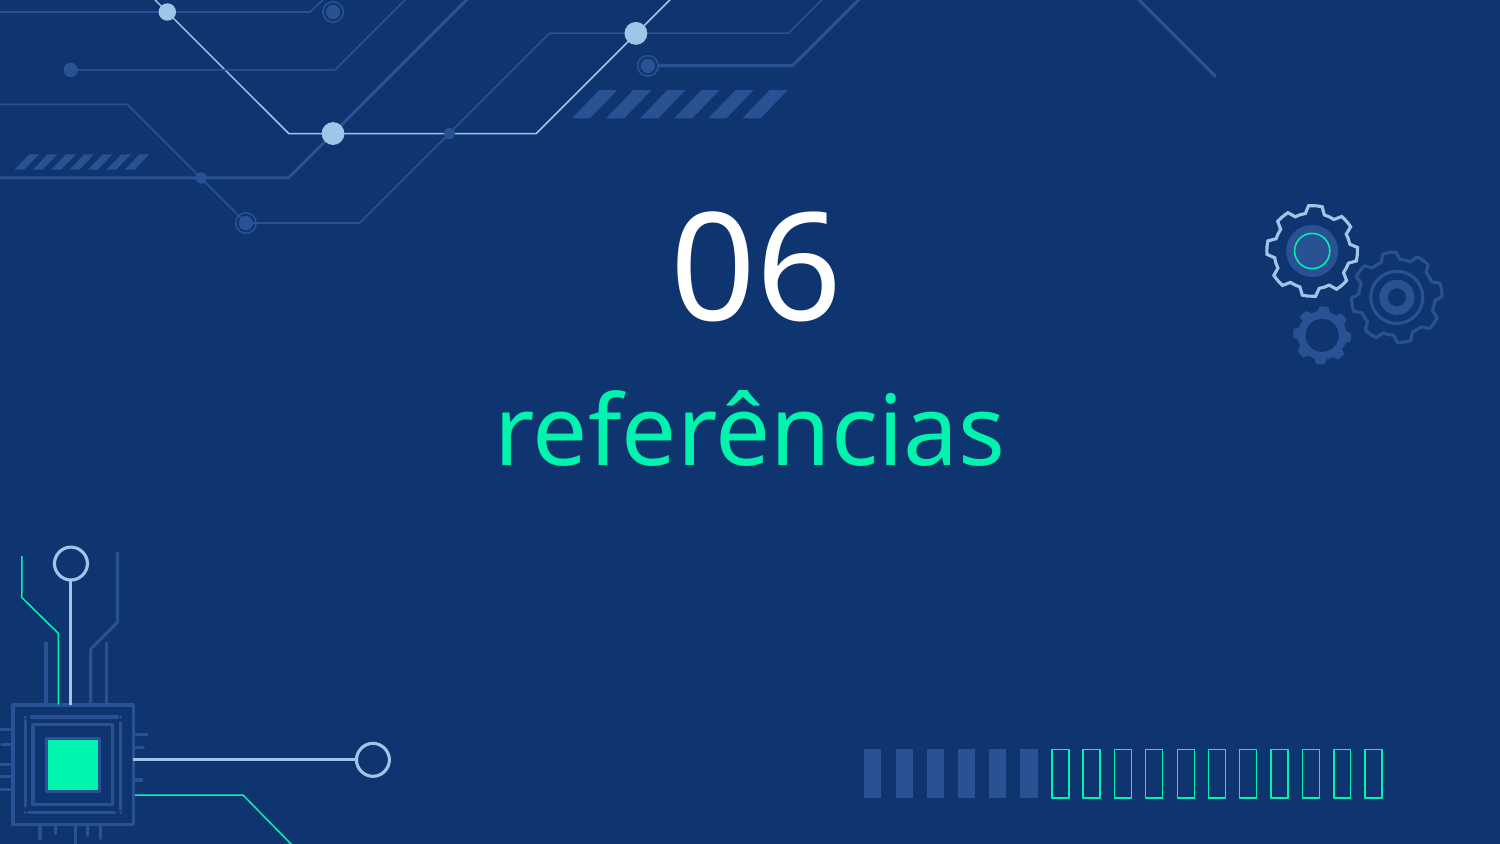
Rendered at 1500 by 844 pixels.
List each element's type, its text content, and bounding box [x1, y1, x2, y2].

title 06 [598, 198, 915, 323]
title referências [418, 364, 1082, 489]
